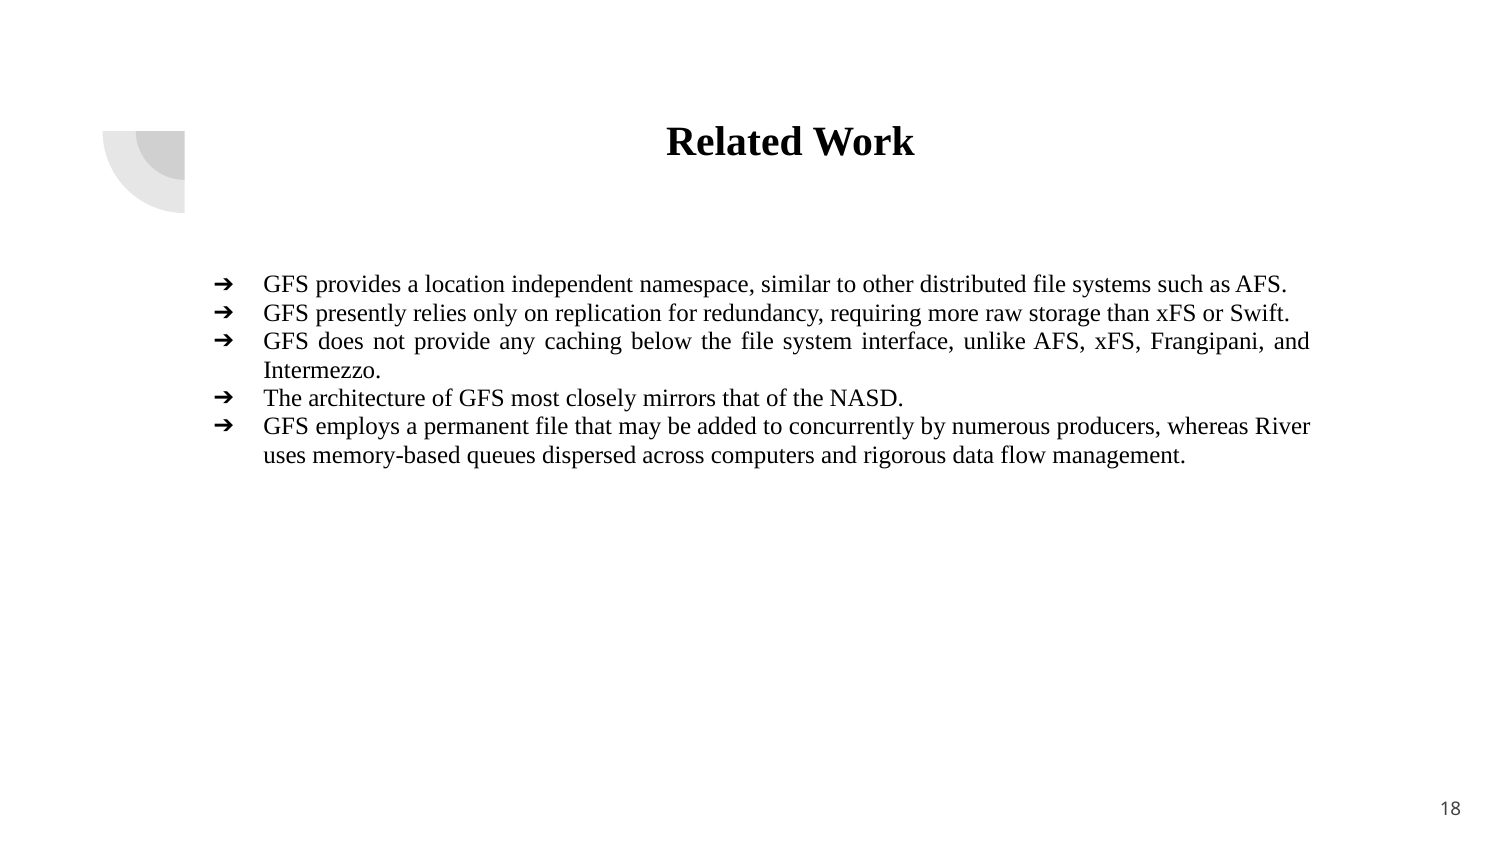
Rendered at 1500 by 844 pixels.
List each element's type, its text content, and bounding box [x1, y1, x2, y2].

title Related Work [213, 98, 1368, 263]
slide_number ‹#› [1386, 777, 1477, 842]
list GFS provides a location independent namespace, similar to other distributed file systems such as AFS. GFS presently relies only on replication for redundancy, requiring more raw storage than xFS or Swift. GFS does not provide any caching below the file system interface, unlike AFS, xFS, Frangipani, and Intermezzo. The architecture of GFS most closely mirrors that of the NASD. GFS employs a permanent file that may be added to concurrently by numerous producers, whereas River uses memory-based queues dispersed across computers and rigorous data flow management. [173, 255, 1327, 673]
